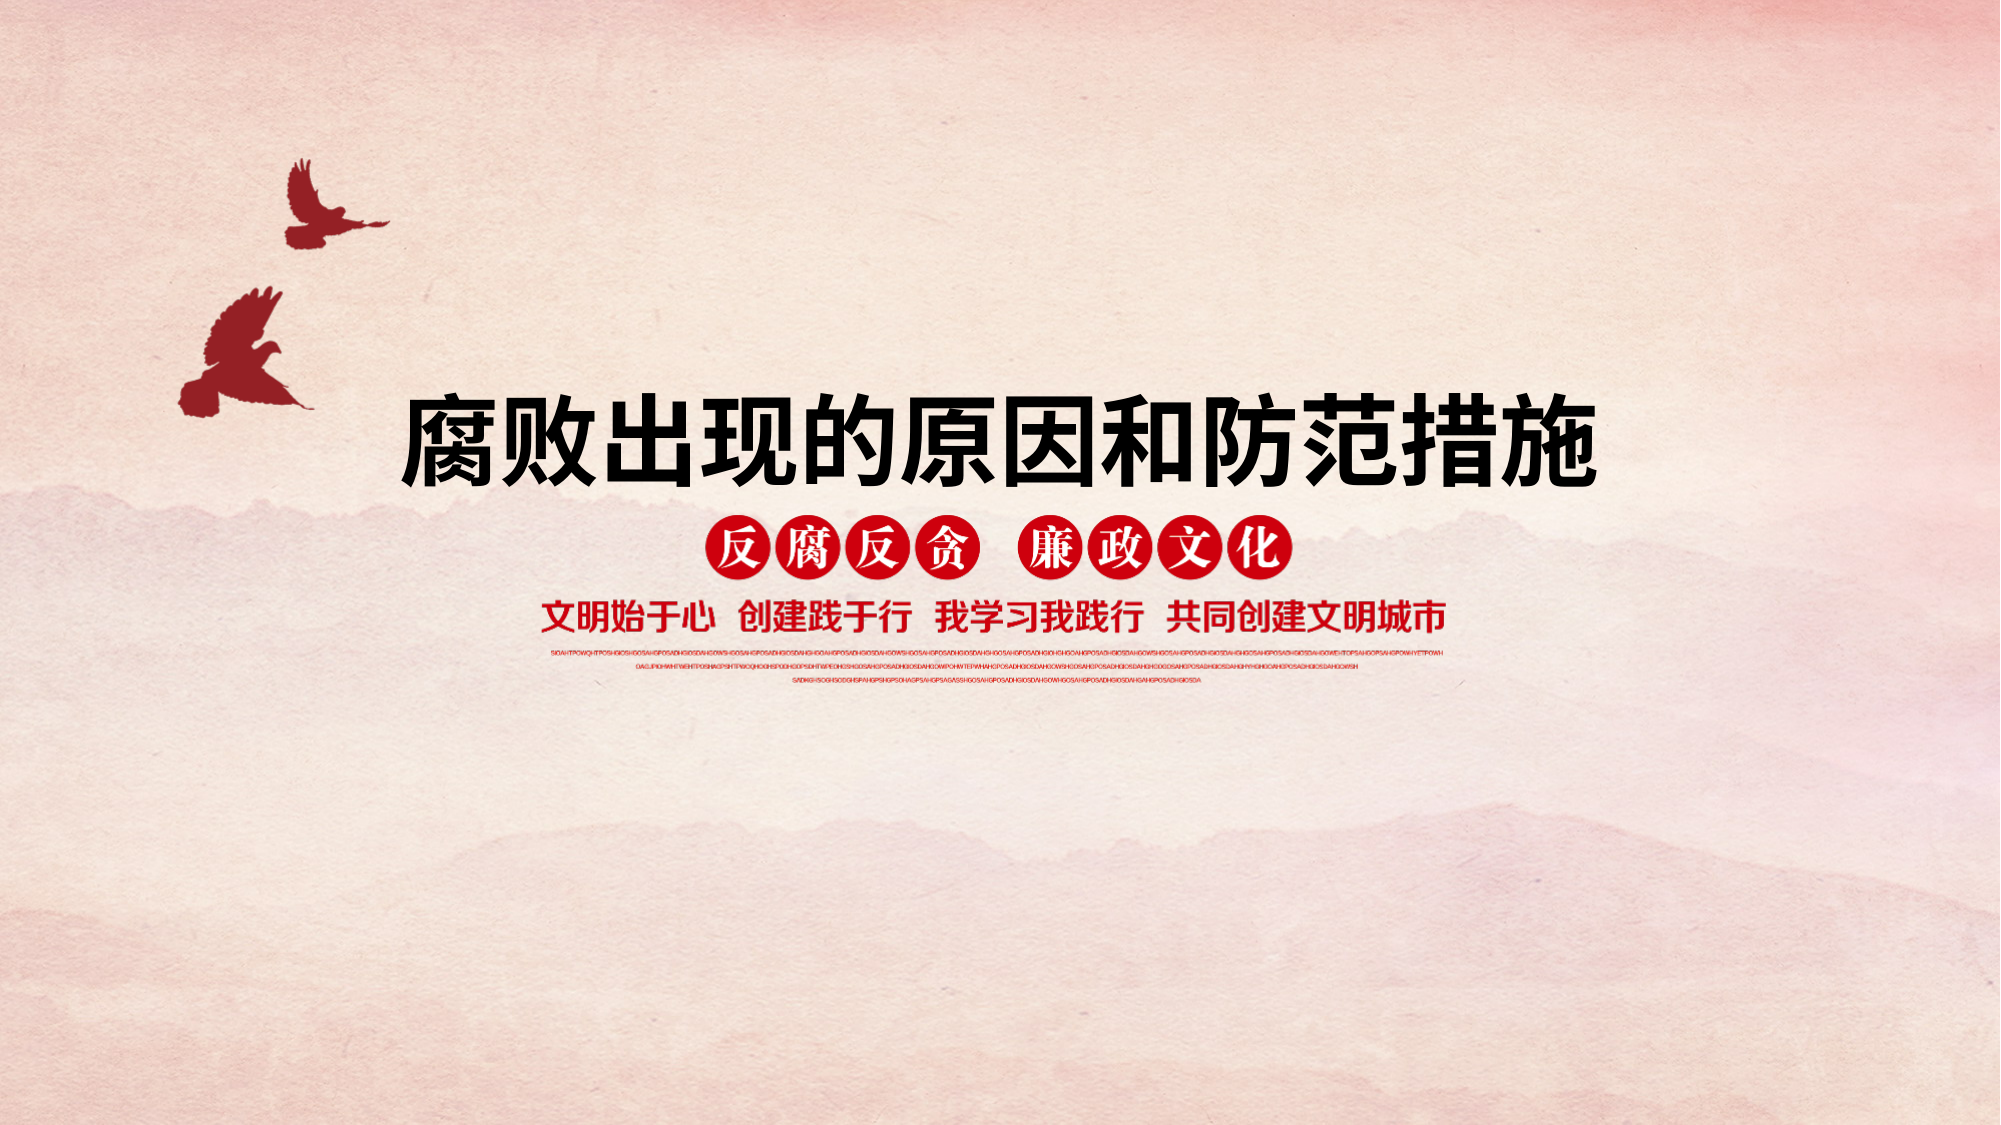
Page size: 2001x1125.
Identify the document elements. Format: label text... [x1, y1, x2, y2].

picture [0, 0, 2000, 1125]
text_box 腐败出现的原因和防范措施 [385, 371, 1615, 506]
